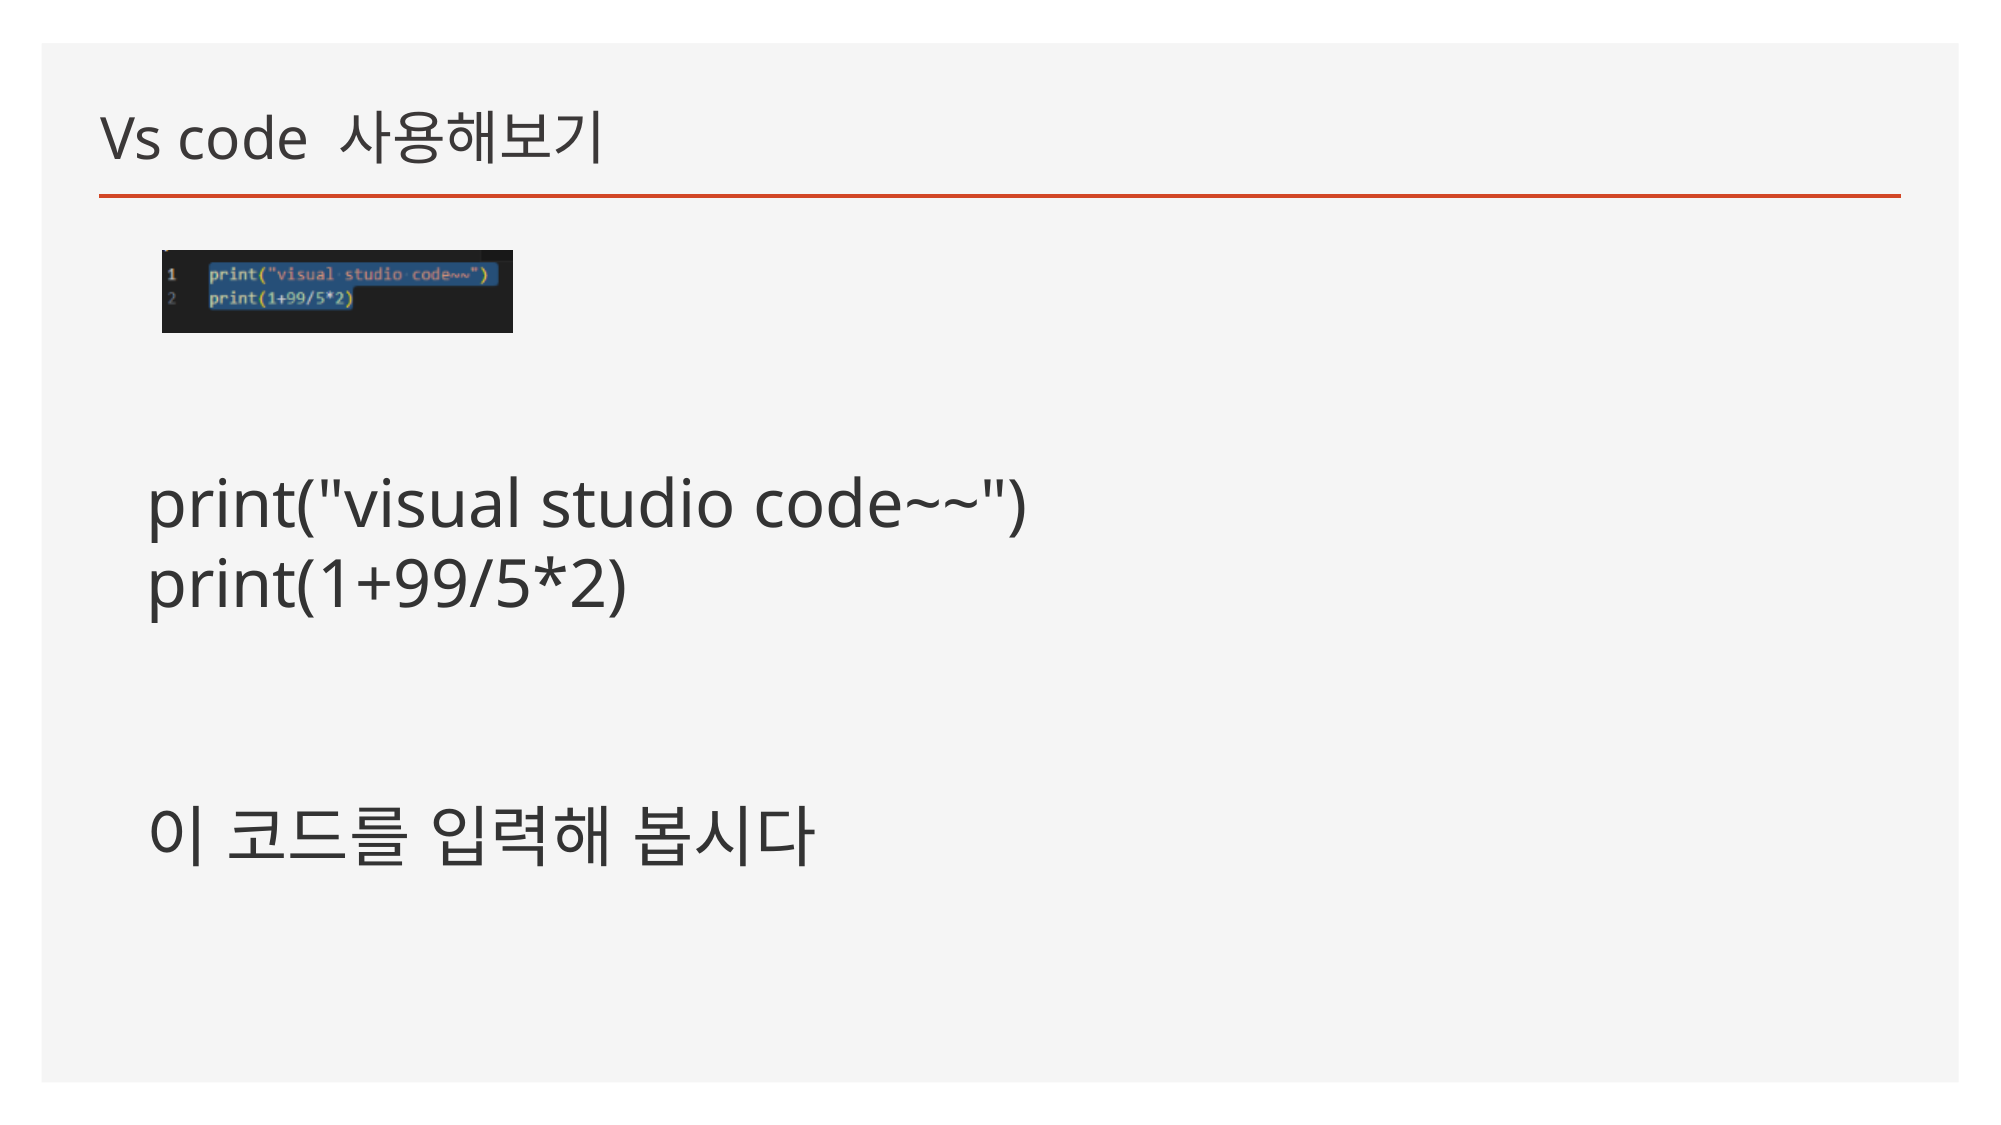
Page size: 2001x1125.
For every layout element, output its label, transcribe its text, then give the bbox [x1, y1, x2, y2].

text_box print("visual studio code~~") print(1+99/5*2) 이 코드를 입력해 봅시다 [131, 453, 1699, 883]
title Vs code 사용해보기 [85, 73, 1214, 179]
picture [162, 250, 513, 333]
